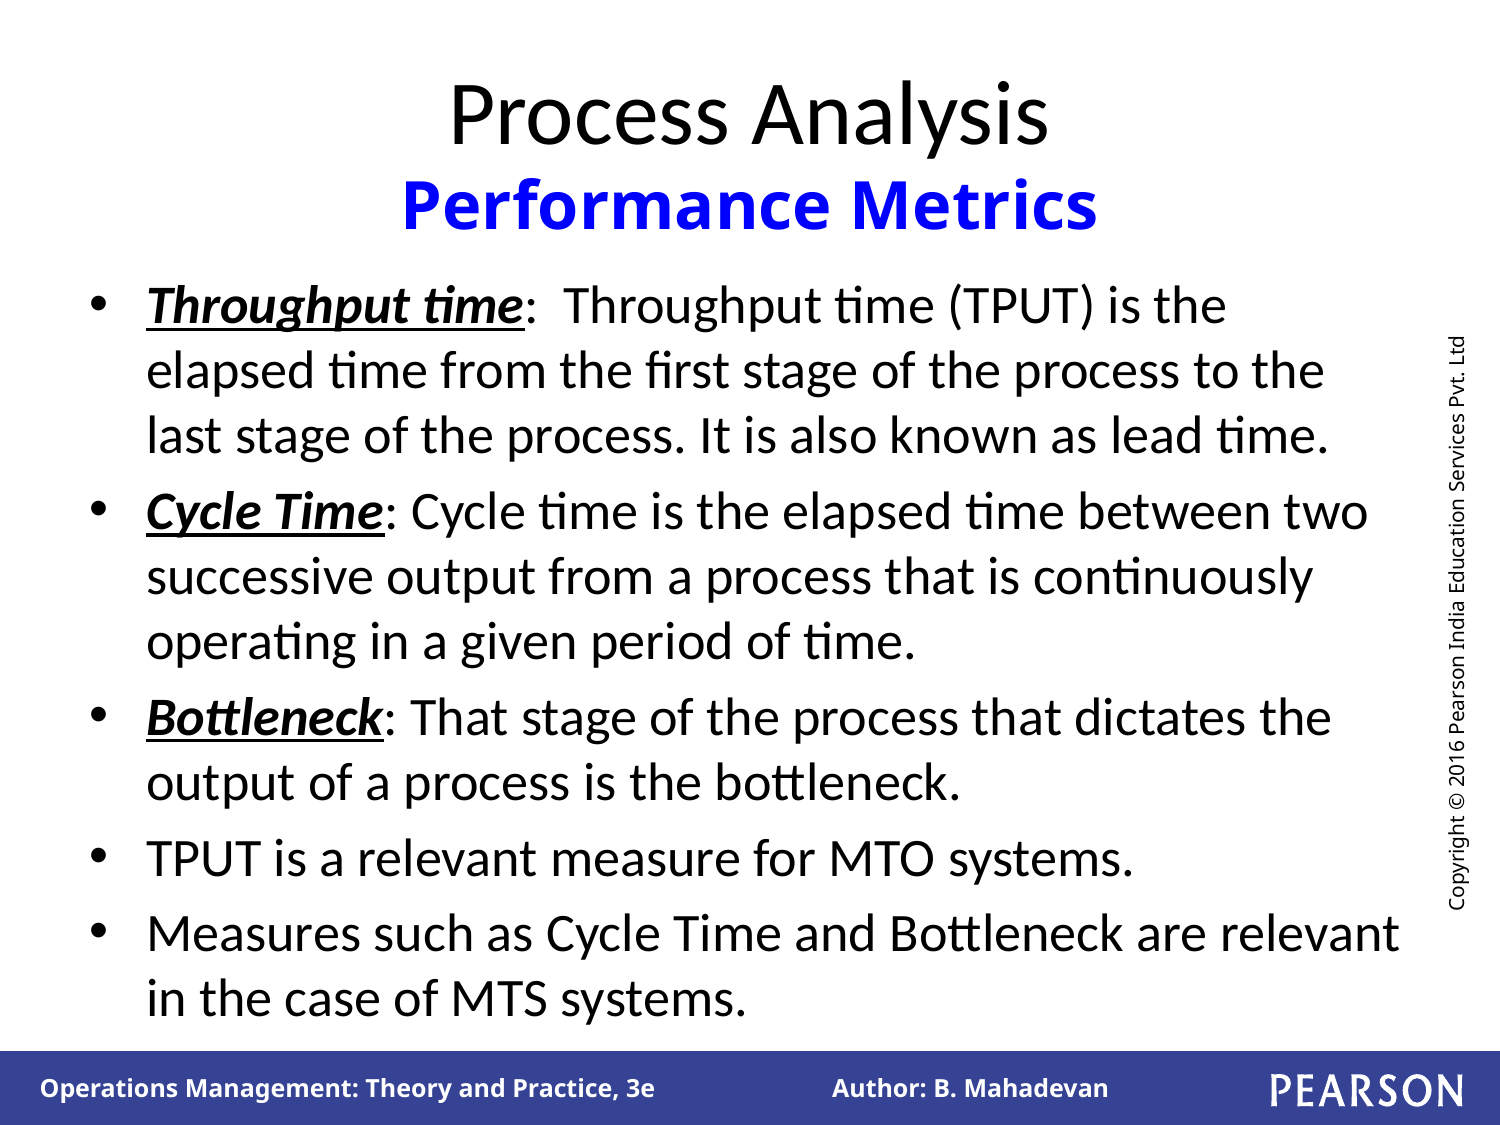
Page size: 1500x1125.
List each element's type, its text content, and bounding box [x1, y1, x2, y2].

list Throughput time: Throughput time (TPUT) is the elapsed time from the first stage of the process to the last stage of the process. It is also known as lead time. Cycle Time: Cycle time is the elapsed time between two successive output from a process that is continuously operating in a given period of time. Bottleneck: That stage of the process that dictates the output of a process is the bottleneck. TPUT is a relevant measure for MTO systems. Measures such as Cycle Time and Bottleneck are relevant in the case of MTS systems. [75, 262, 1425, 1005]
title Process Analysis Performance Metrics [75, 45, 1425, 233]
